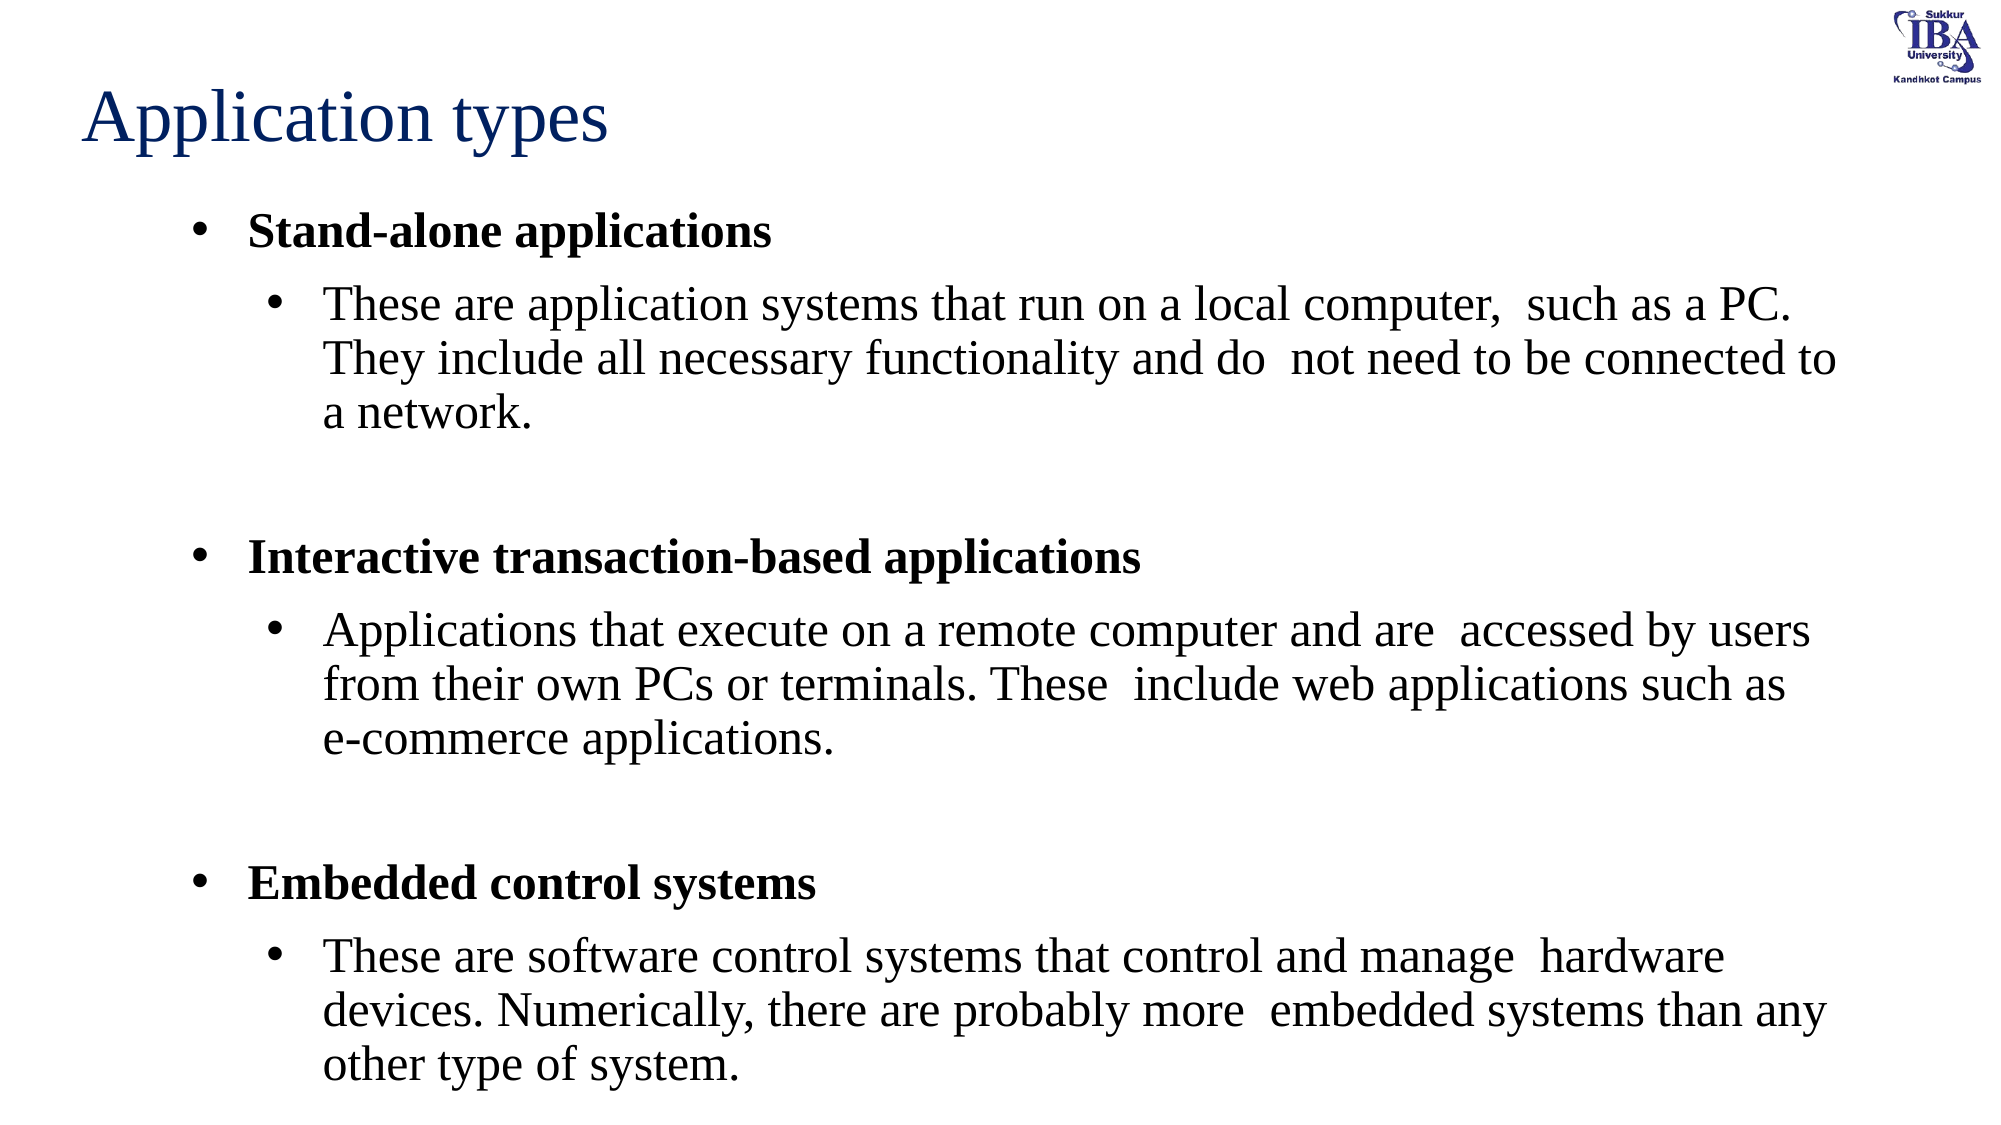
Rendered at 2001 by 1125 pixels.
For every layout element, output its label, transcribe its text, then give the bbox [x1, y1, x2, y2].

text_box Stand-alone applications These are application systems that run on a local computer, such as a PC. They include all necessary functionality and do not need to be connected to a network. Interactive transaction-based applications Applications that execute on a remote computer and are accessed by users from their own PCs or terminals. These include web applications such as e-commerce applications. Embedded control systems These are software control systems that control and manage hardware devices. Numerically, there are probably more embedded systems than any other type of system. [189, 179, 1867, 1092]
picture [1890, 0, 1984, 94]
title Application types [79, 15, 806, 206]
